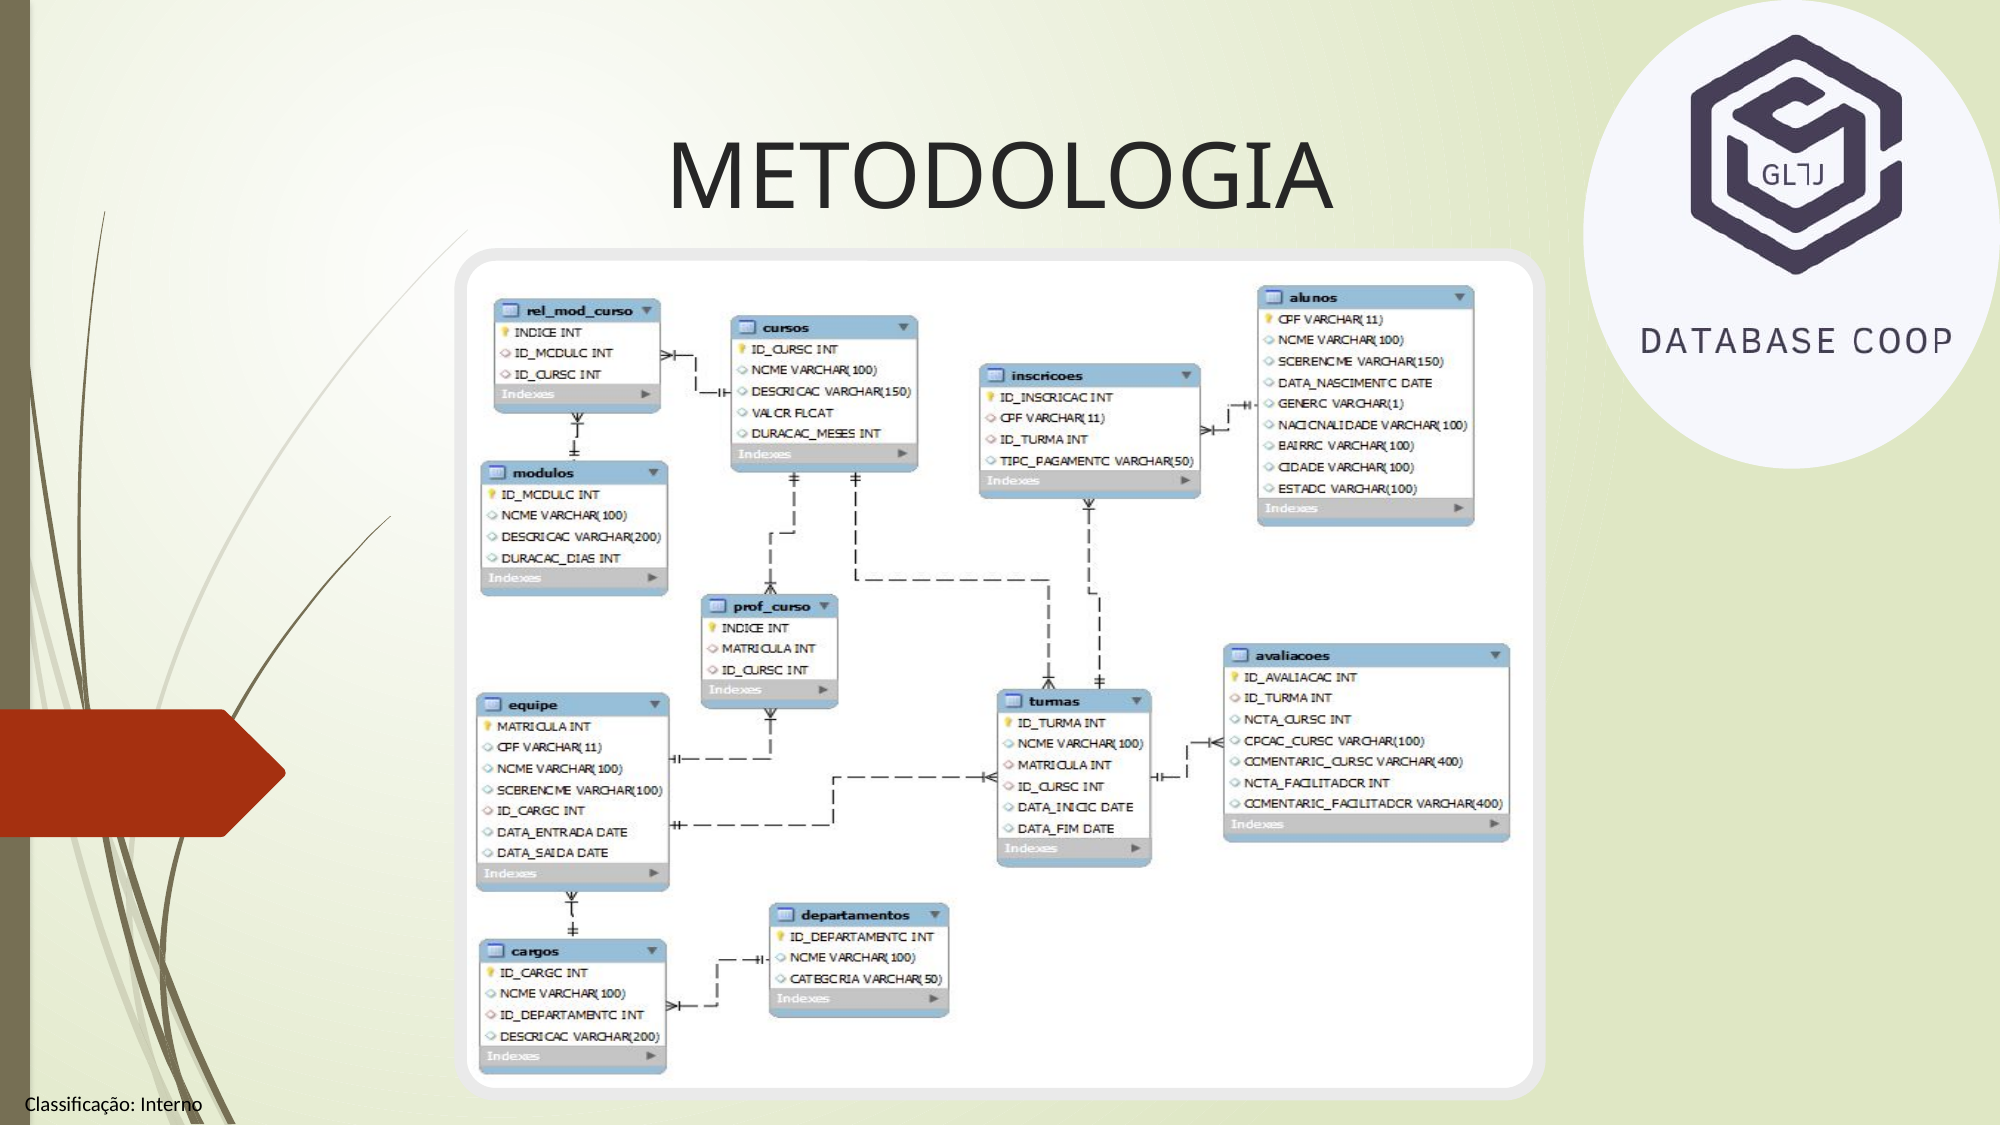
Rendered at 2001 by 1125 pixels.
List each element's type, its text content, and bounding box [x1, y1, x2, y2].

picture [1583, 0, 2000, 469]
picture [460, 254, 1540, 1095]
text_box METODOLOGIA [547, 108, 1453, 235]
